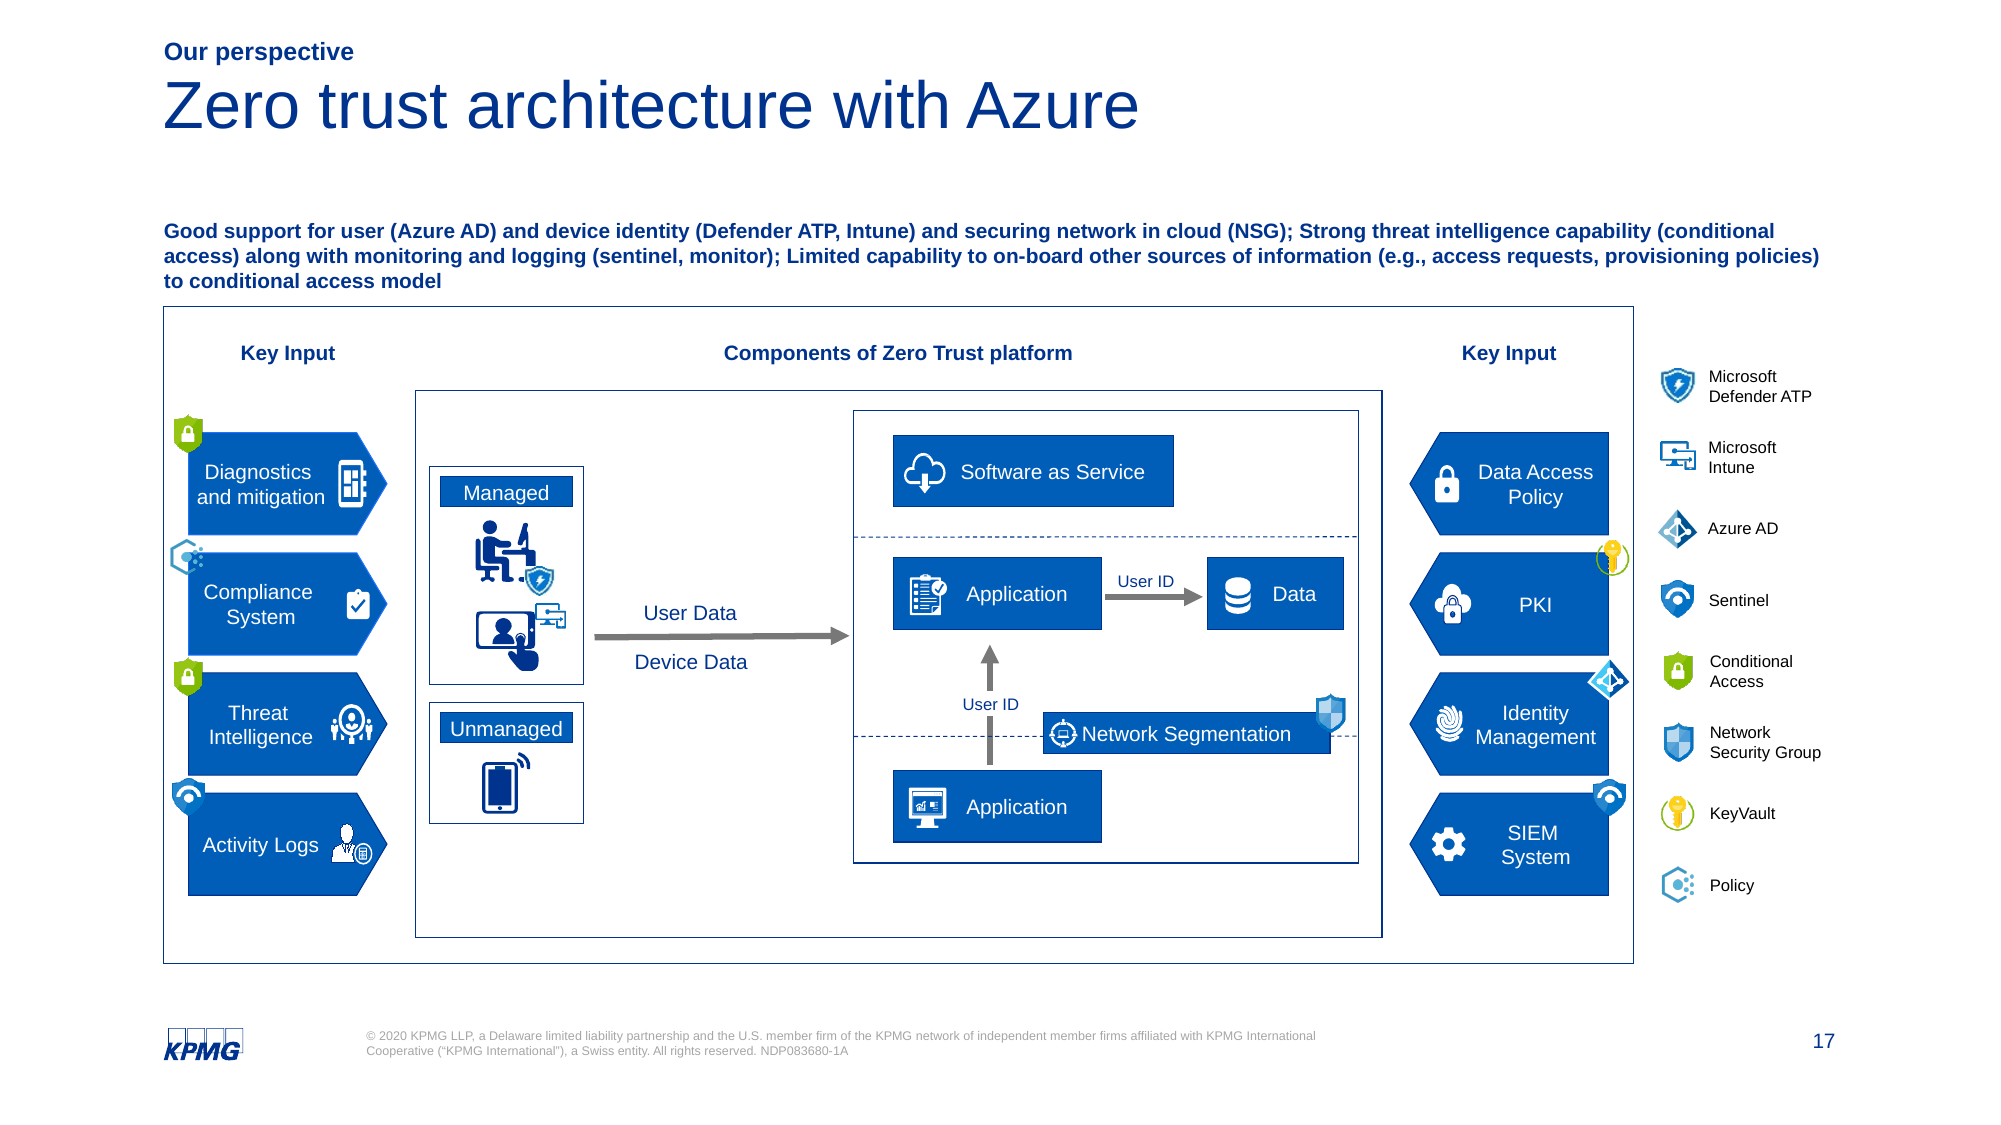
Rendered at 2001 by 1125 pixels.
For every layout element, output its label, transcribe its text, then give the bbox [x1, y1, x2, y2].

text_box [163, 306, 1826, 964]
list Good support for user (Azure AD) and device identity (Defender ATP, Intune) and securing network in cloud (NSG); Strong threat intelligence capability (conditional access) along with monitoring and logging (sentinel, monitor); Limited capability to on-board other sources of information (e.g., access requests, provisioning policies) to conditional access model [163, 218, 1837, 311]
list Our perspective [163, 37, 1837, 66]
title Zero trust architecture with Azure [163, 70, 1837, 159]
